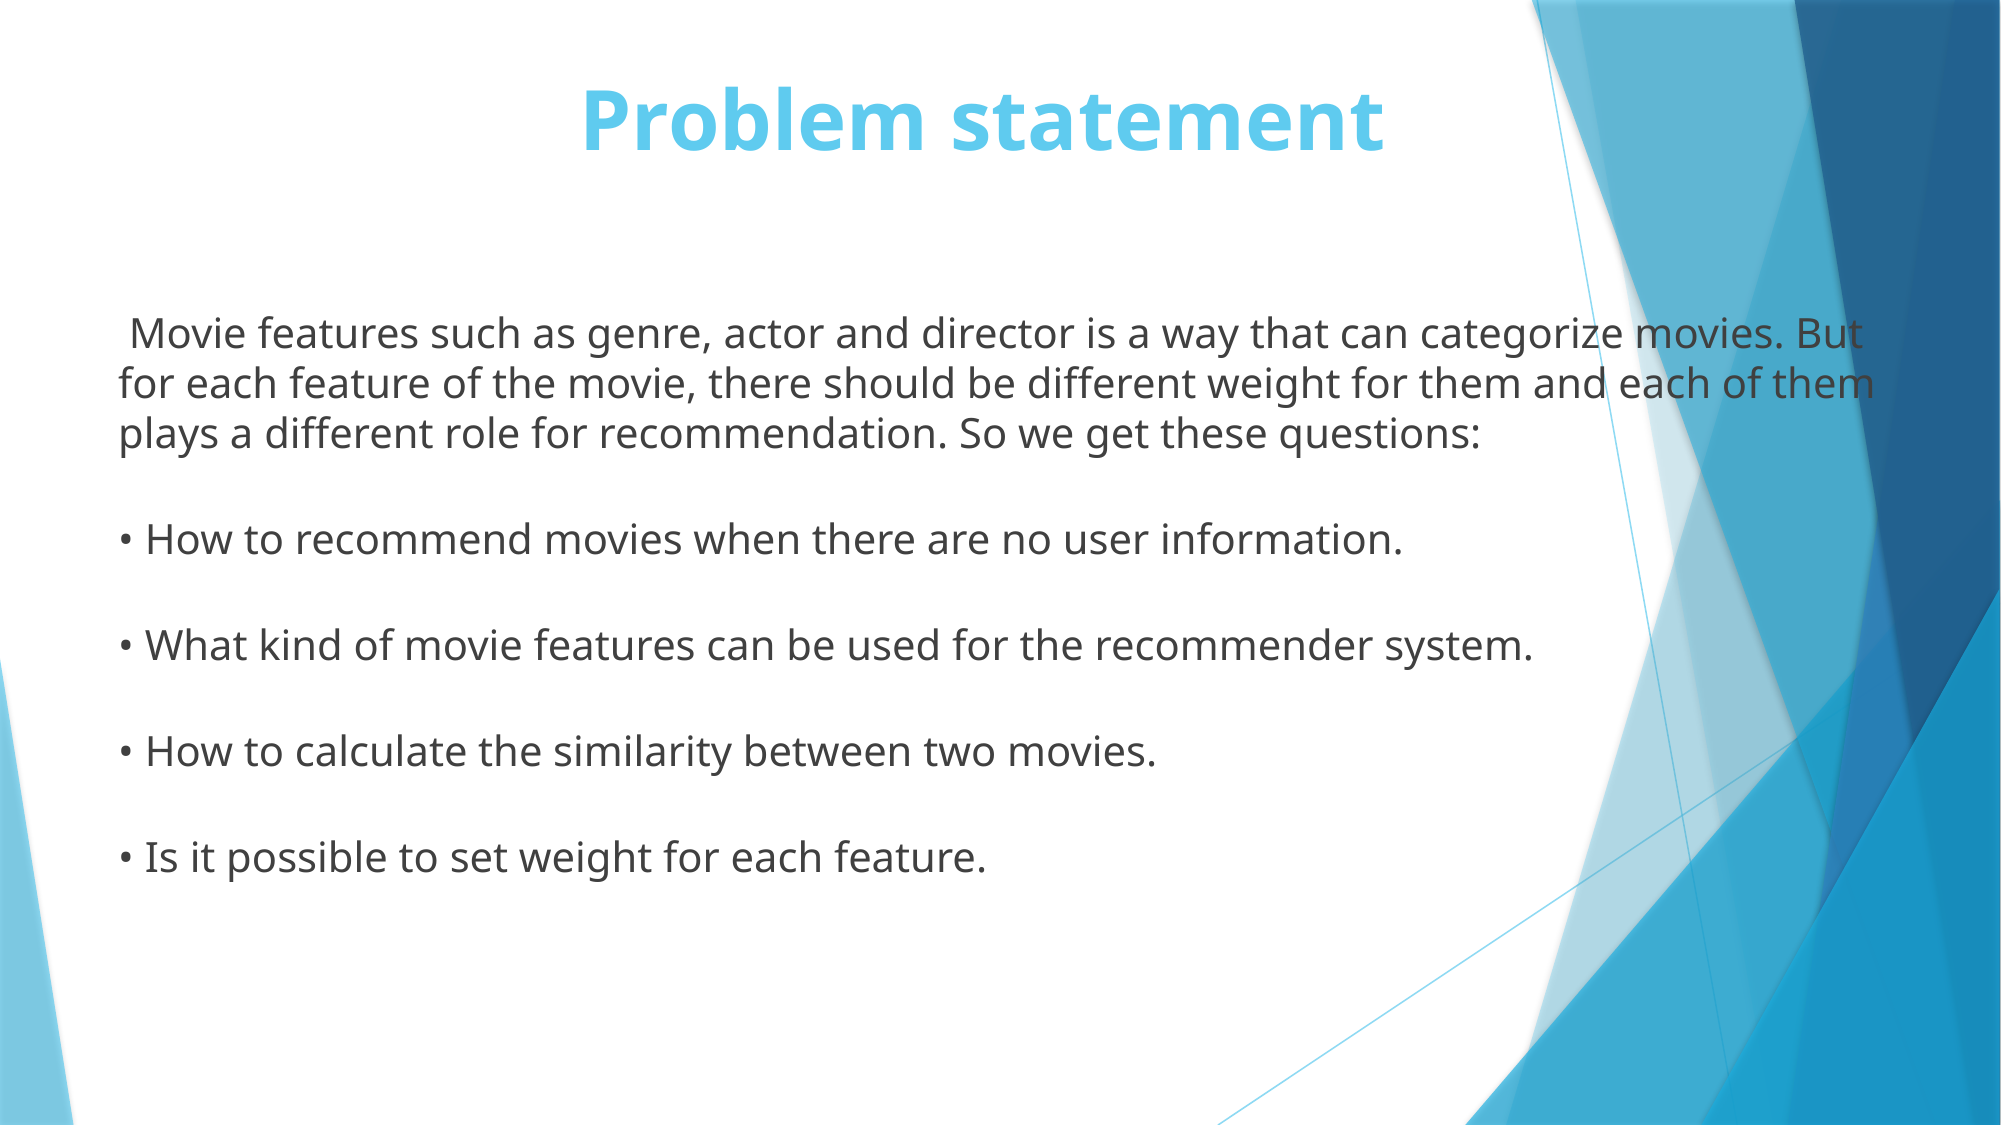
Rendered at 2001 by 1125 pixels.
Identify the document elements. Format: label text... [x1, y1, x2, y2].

title Problem statement [103, 59, 1863, 278]
list Movie features such as genre, actor and director is a way that can categorize movies. But for each feature of the movie, there should be different weight for them and each of them plays a different role for recommendation. So we get these questions: • How to recommend movies when there are no user information. • What kind of movie features can be used for the recommender system. • How to calculate the similarity between two movies. • Is it possible to set weight for each feature. [103, 299, 1902, 1014]
